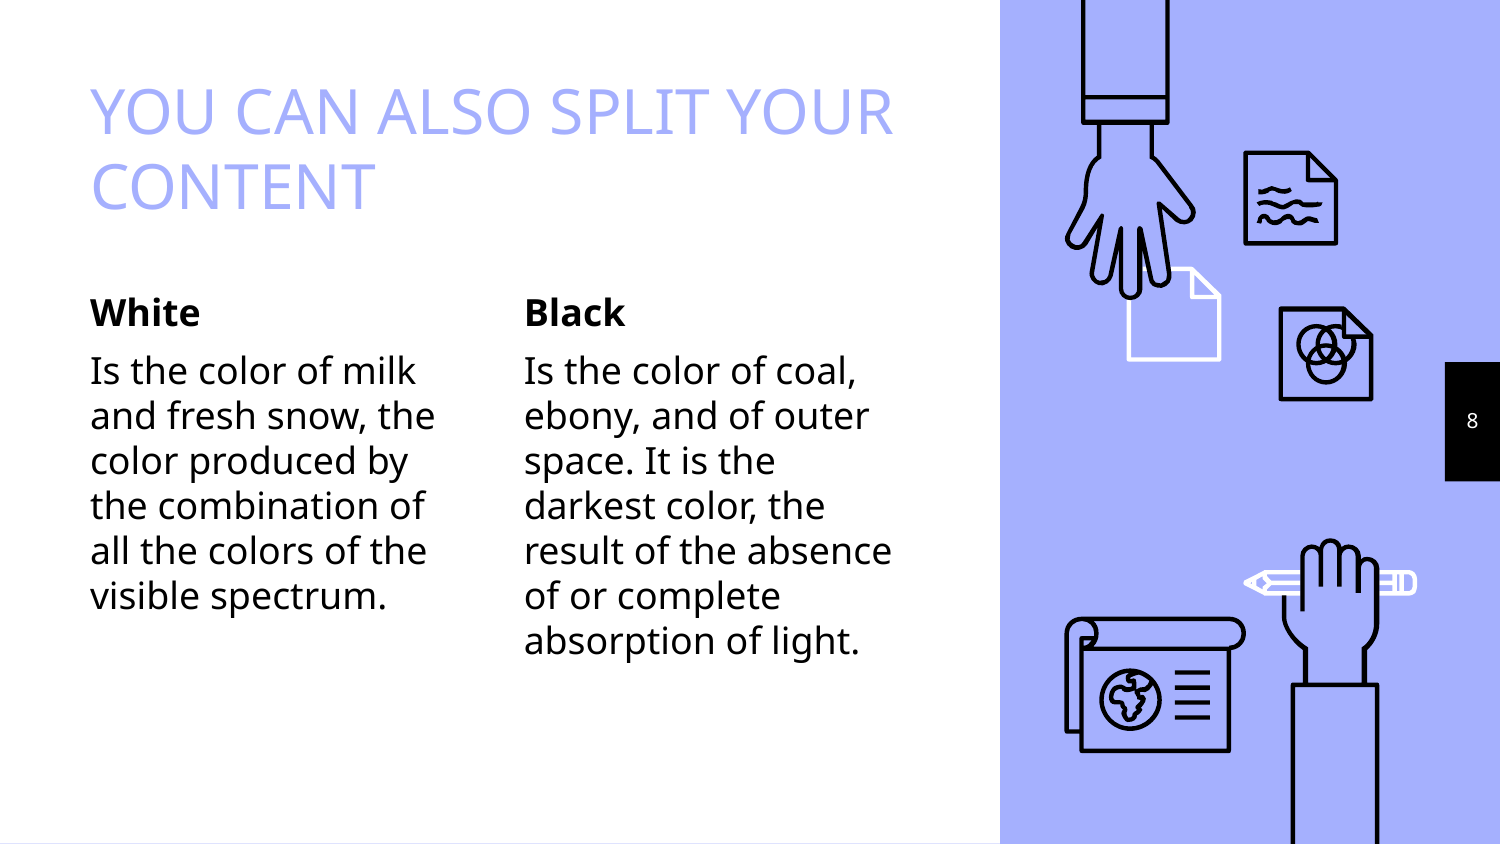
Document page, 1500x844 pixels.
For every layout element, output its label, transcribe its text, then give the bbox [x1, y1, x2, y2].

slide_number 8 [1444, 362, 1500, 482]
title YOU CAN ALSO SPLIT YOUR CONTENT [75, 96, 918, 237]
list White Is the color of milk and fresh snow, the color produced by the combination of all the colors of the visible spectrum. [75, 274, 485, 792]
list Black Is the color of coal, ebony, and of outer space. It is the darkest color, the result of the absence of or complete absorption of light. [508, 274, 918, 792]
